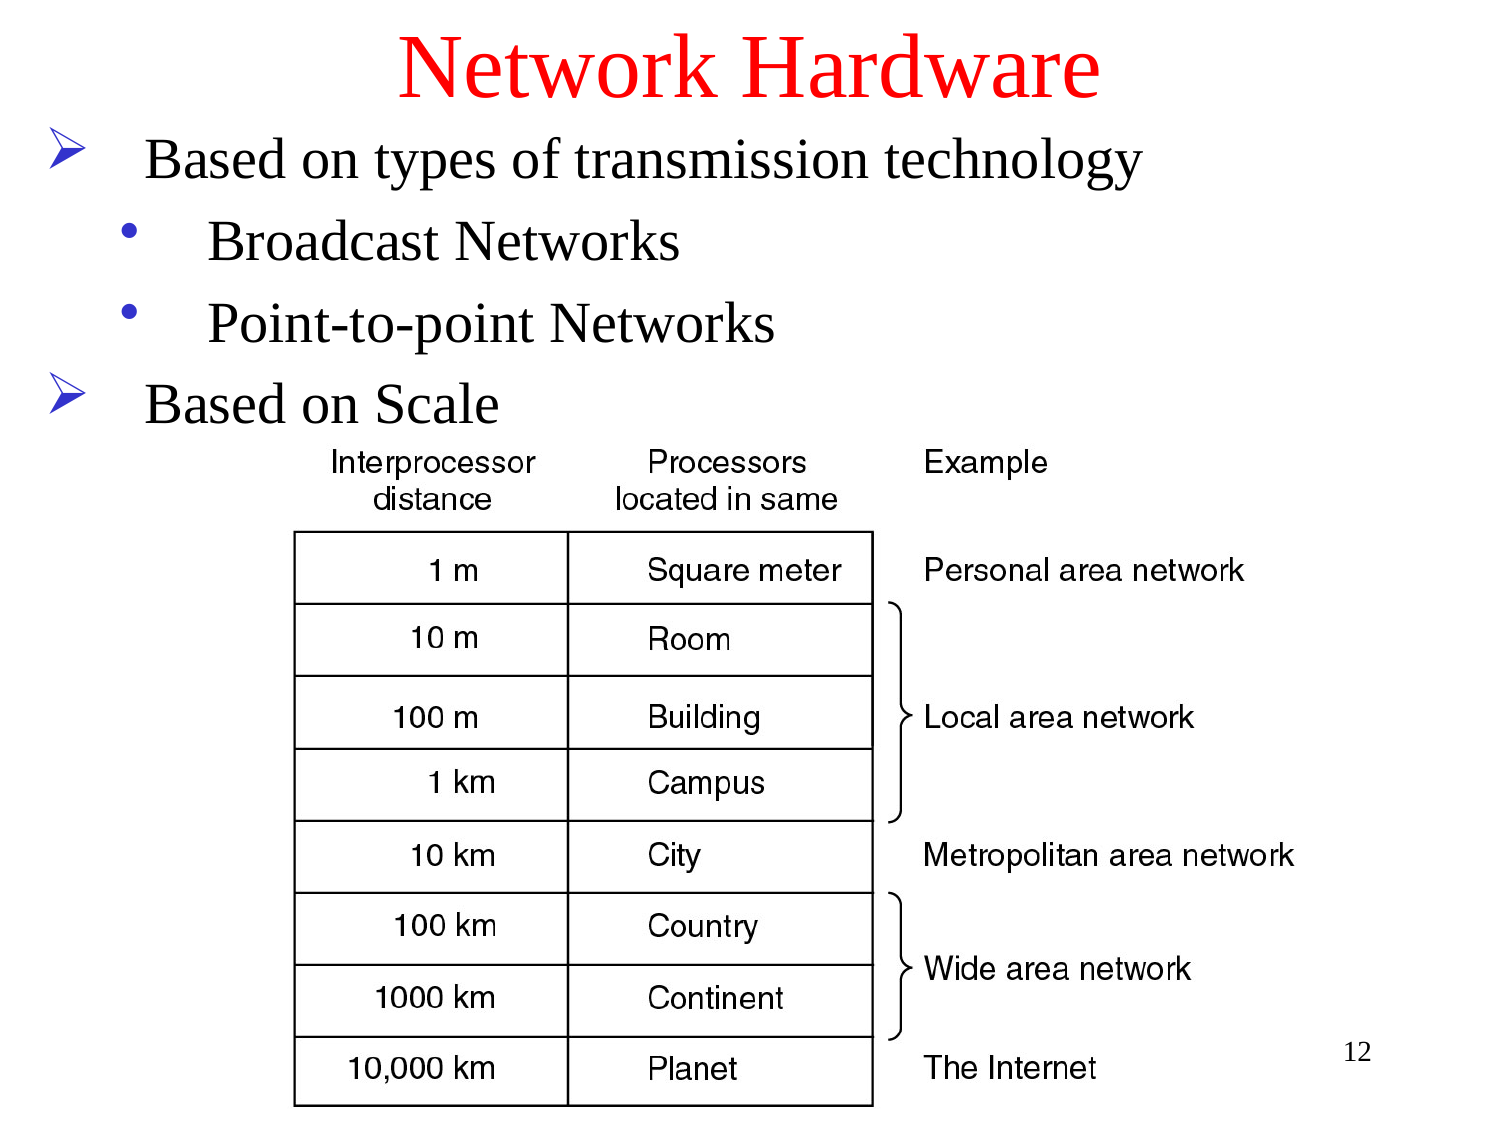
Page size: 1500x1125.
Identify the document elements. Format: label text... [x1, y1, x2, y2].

list Based on types of transmission technology Broadcast Networks Point-to-point Networks Based on Scale [29, 123, 1469, 1078]
text_box Network Hardware [0, 0, 1500, 123]
picture [287, 442, 1299, 1109]
slide_number 12 [1303, 1024, 1388, 1101]
